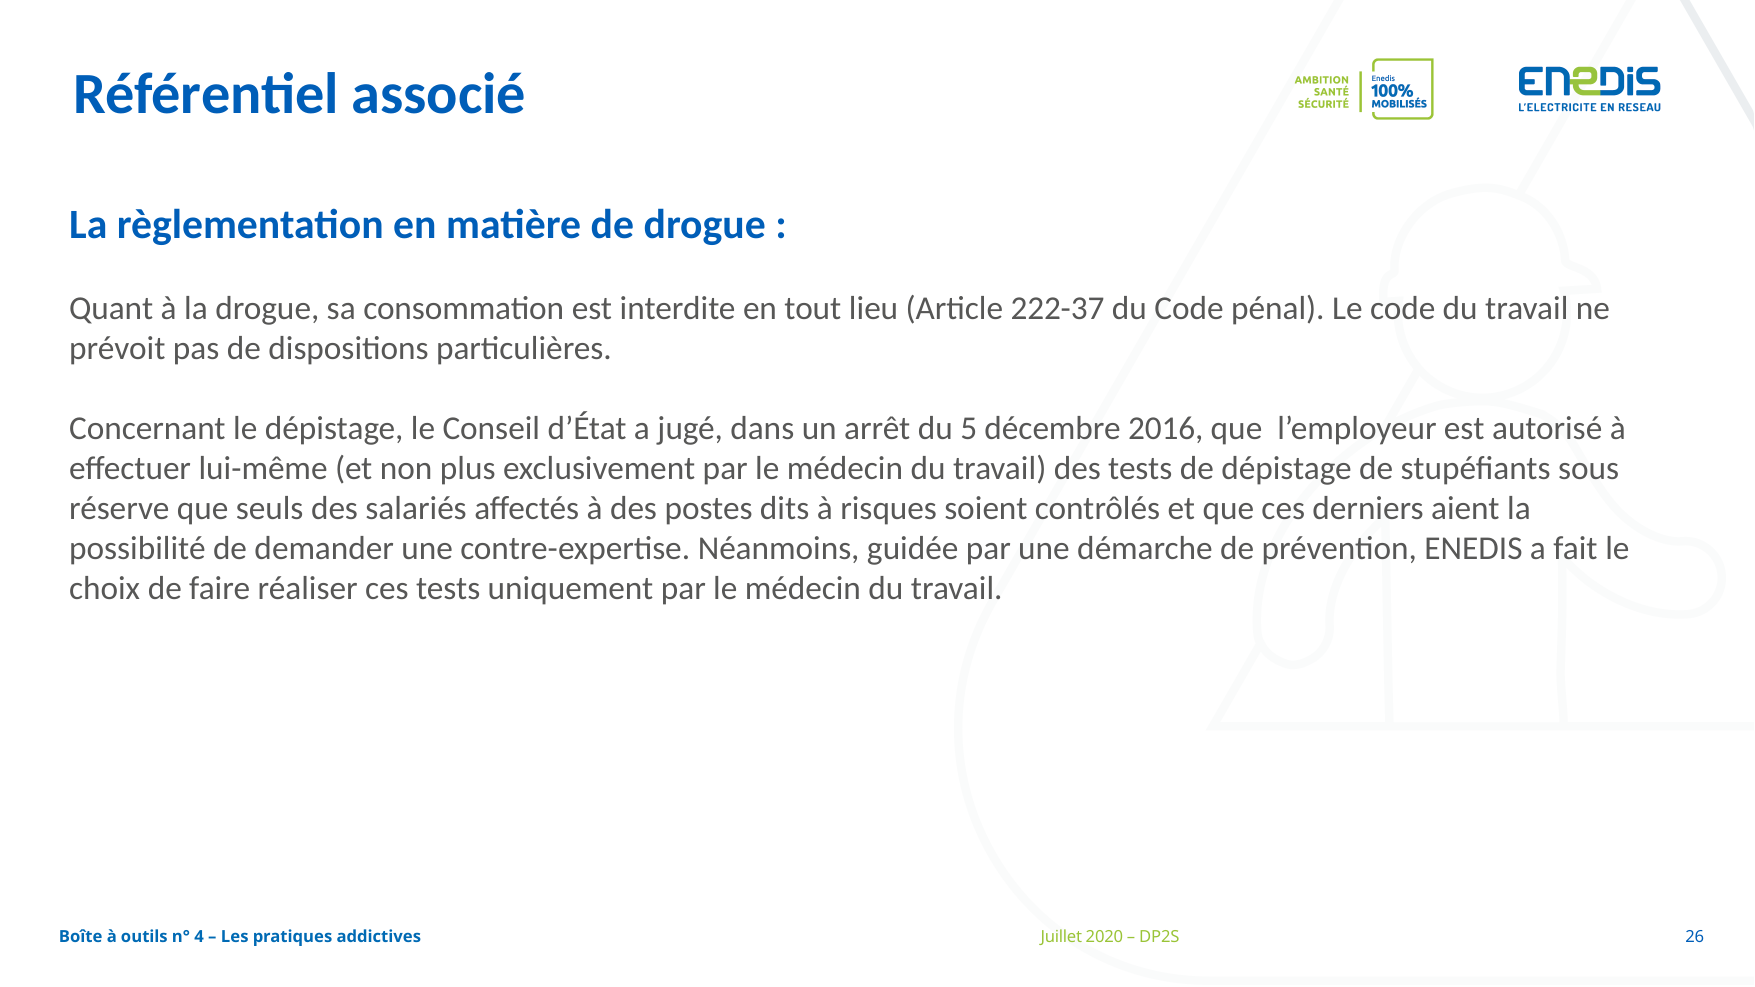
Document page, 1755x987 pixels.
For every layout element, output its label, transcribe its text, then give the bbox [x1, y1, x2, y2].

text_box La règlementation en matière de drogue : Quant à la drogue, sa consommation est interdite en tout lieu (Article 222-37 du Code pénal). Le code du travail ne prévoit pas de dispositions particulières. Concernant le dépistage, le Conseil d’État a jugé, dans un arrêt du 5 décembre 2016, que l’employeur est autorisé à effectuer lui-même (et non plus exclusivement par le médecin du travail) des tests de dépistage de stupéfiants sous réserve que seuls des salariés affectés à des postes dits à risques soient contrôlés et que ces derniers aient la possibilité de demander une contre-expertise. Néanmoins, guidée par une démarche de prévention, ENEDIS a fait le choix de faire réaliser ces tests uniquement par le médecin du travail. [54, 189, 1665, 614]
text_box Référentiel associé [58, 55, 542, 134]
picture [1, 0, 1754, 986]
